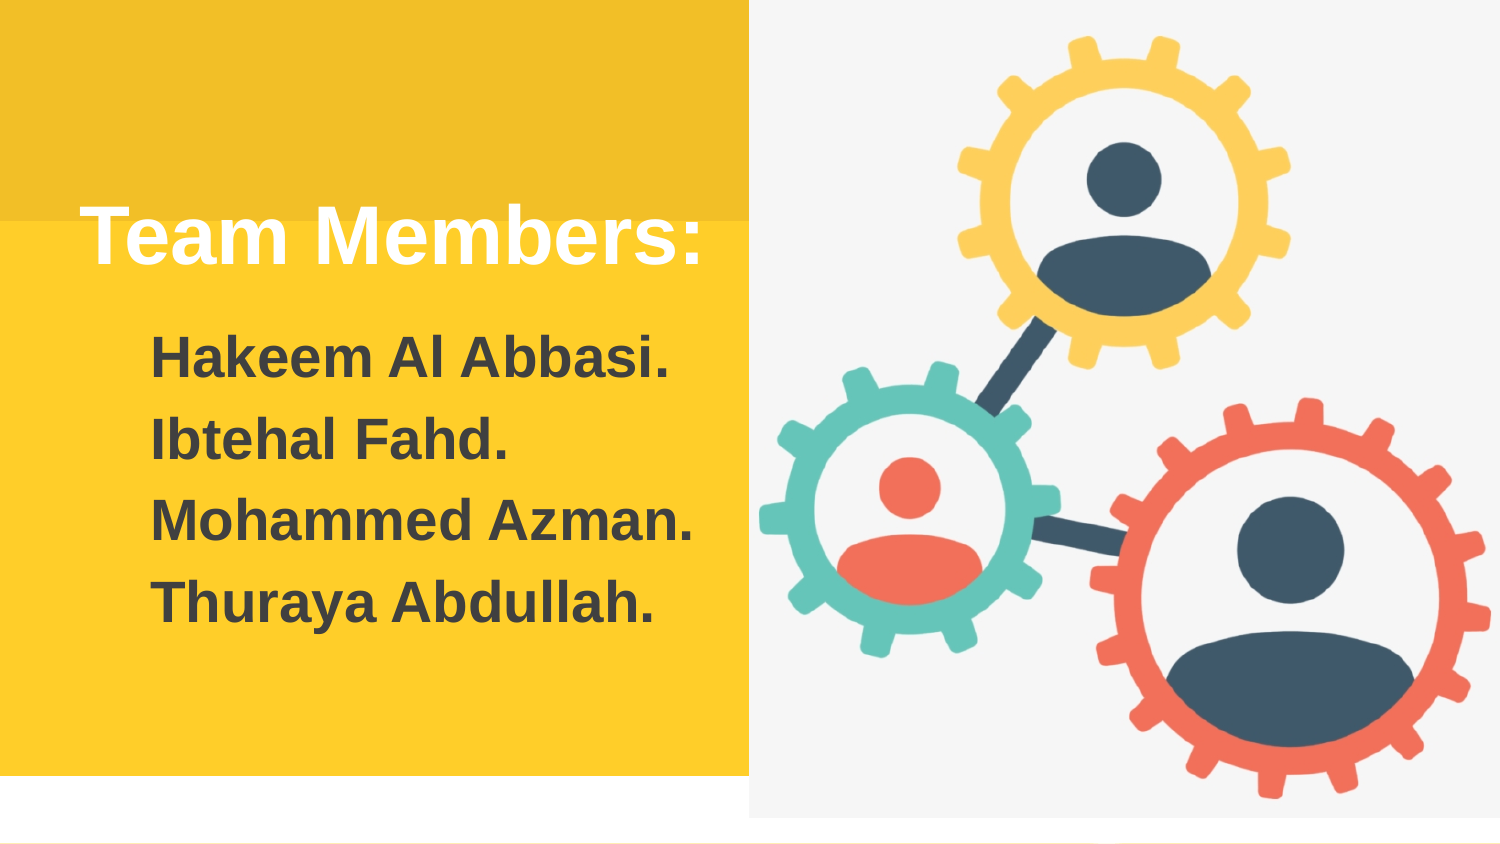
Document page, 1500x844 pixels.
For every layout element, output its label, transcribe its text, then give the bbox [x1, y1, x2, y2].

text_box [393, 582, 429, 621]
text_box [313, 592, 342, 634]
picture [749, 0, 1500, 818]
text_box [609, 580, 635, 621]
text_box [608, 346, 634, 377]
text_box [560, 580, 567, 621]
text_box [260, 591, 277, 621]
text_box [575, 346, 605, 377]
text_box [346, 591, 376, 622]
text_box Hakeem Al Abbasi. Ibtehal Fahd. Mohammed Azman. Thuraya Abdullah. [135, 388, 744, 566]
list Team Members: [64, 142, 744, 321]
text_box [225, 592, 252, 622]
text_box [542, 335, 570, 377]
text_box [507, 592, 534, 622]
text_box [658, 369, 666, 376]
text_box [462, 337, 498, 376]
text_box [390, 337, 426, 376]
text_box [573, 591, 603, 622]
text_box [190, 580, 216, 621]
text_box [327, 346, 370, 376]
text_box [229, 335, 255, 376]
text_box [154, 337, 188, 376]
text_box [260, 346, 287, 377]
text_box [434, 335, 441, 376]
text_box [194, 346, 224, 377]
text_box [437, 580, 465, 622]
text_box [643, 614, 651, 621]
text_box [281, 591, 311, 622]
text_box [471, 580, 499, 622]
text_box [292, 346, 319, 377]
text_box [507, 335, 535, 377]
text_box [642, 347, 649, 376]
text_box [151, 582, 184, 621]
text_box [544, 580, 551, 621]
